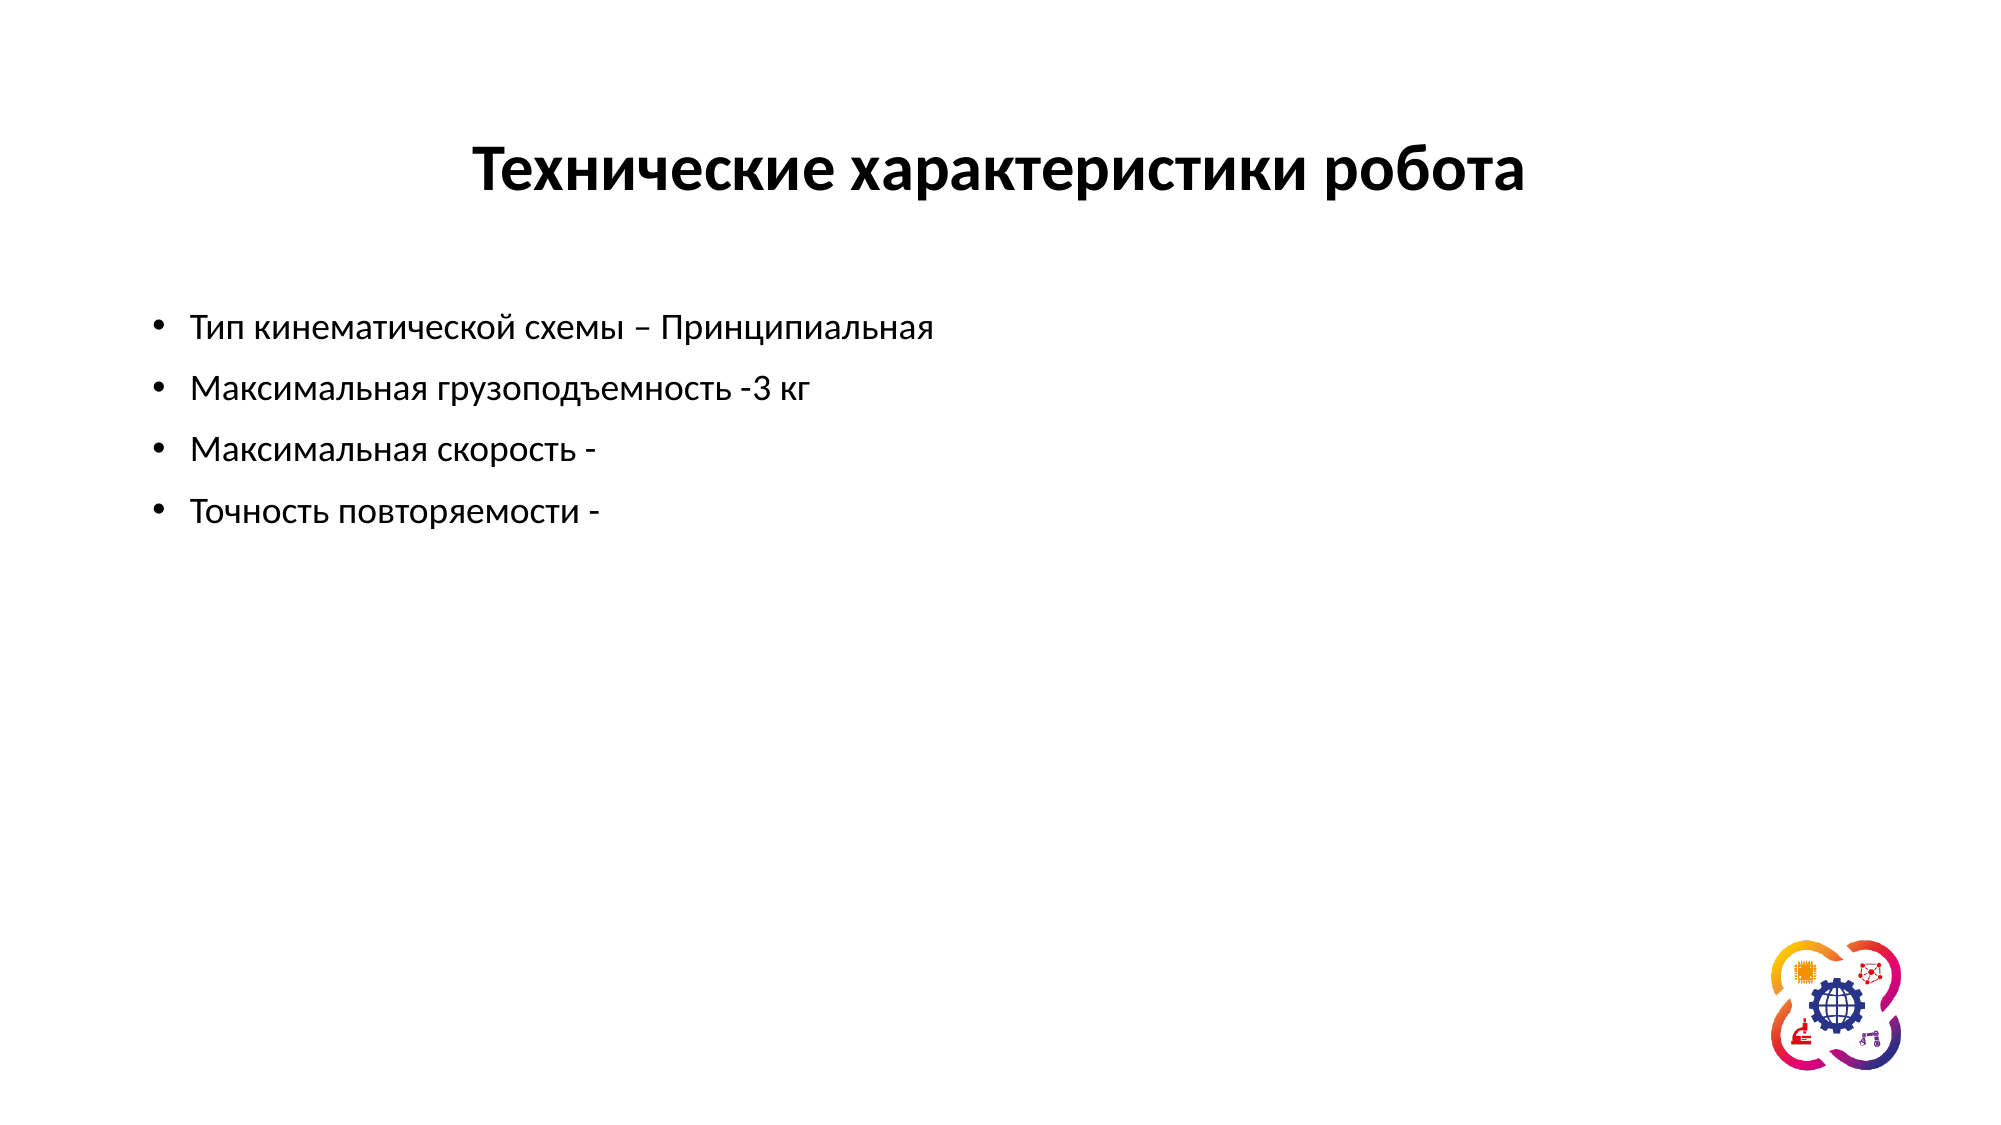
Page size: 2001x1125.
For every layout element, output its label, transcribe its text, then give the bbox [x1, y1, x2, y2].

list Тип кинематической схемы – Принципиальная Максимальная грузоподъемность -3 кг Максимальная скорость - Точность повторяемости - [137, 299, 1863, 1014]
picture [1746, 934, 1927, 1075]
title Технические характеристики робота [137, 59, 1863, 278]
